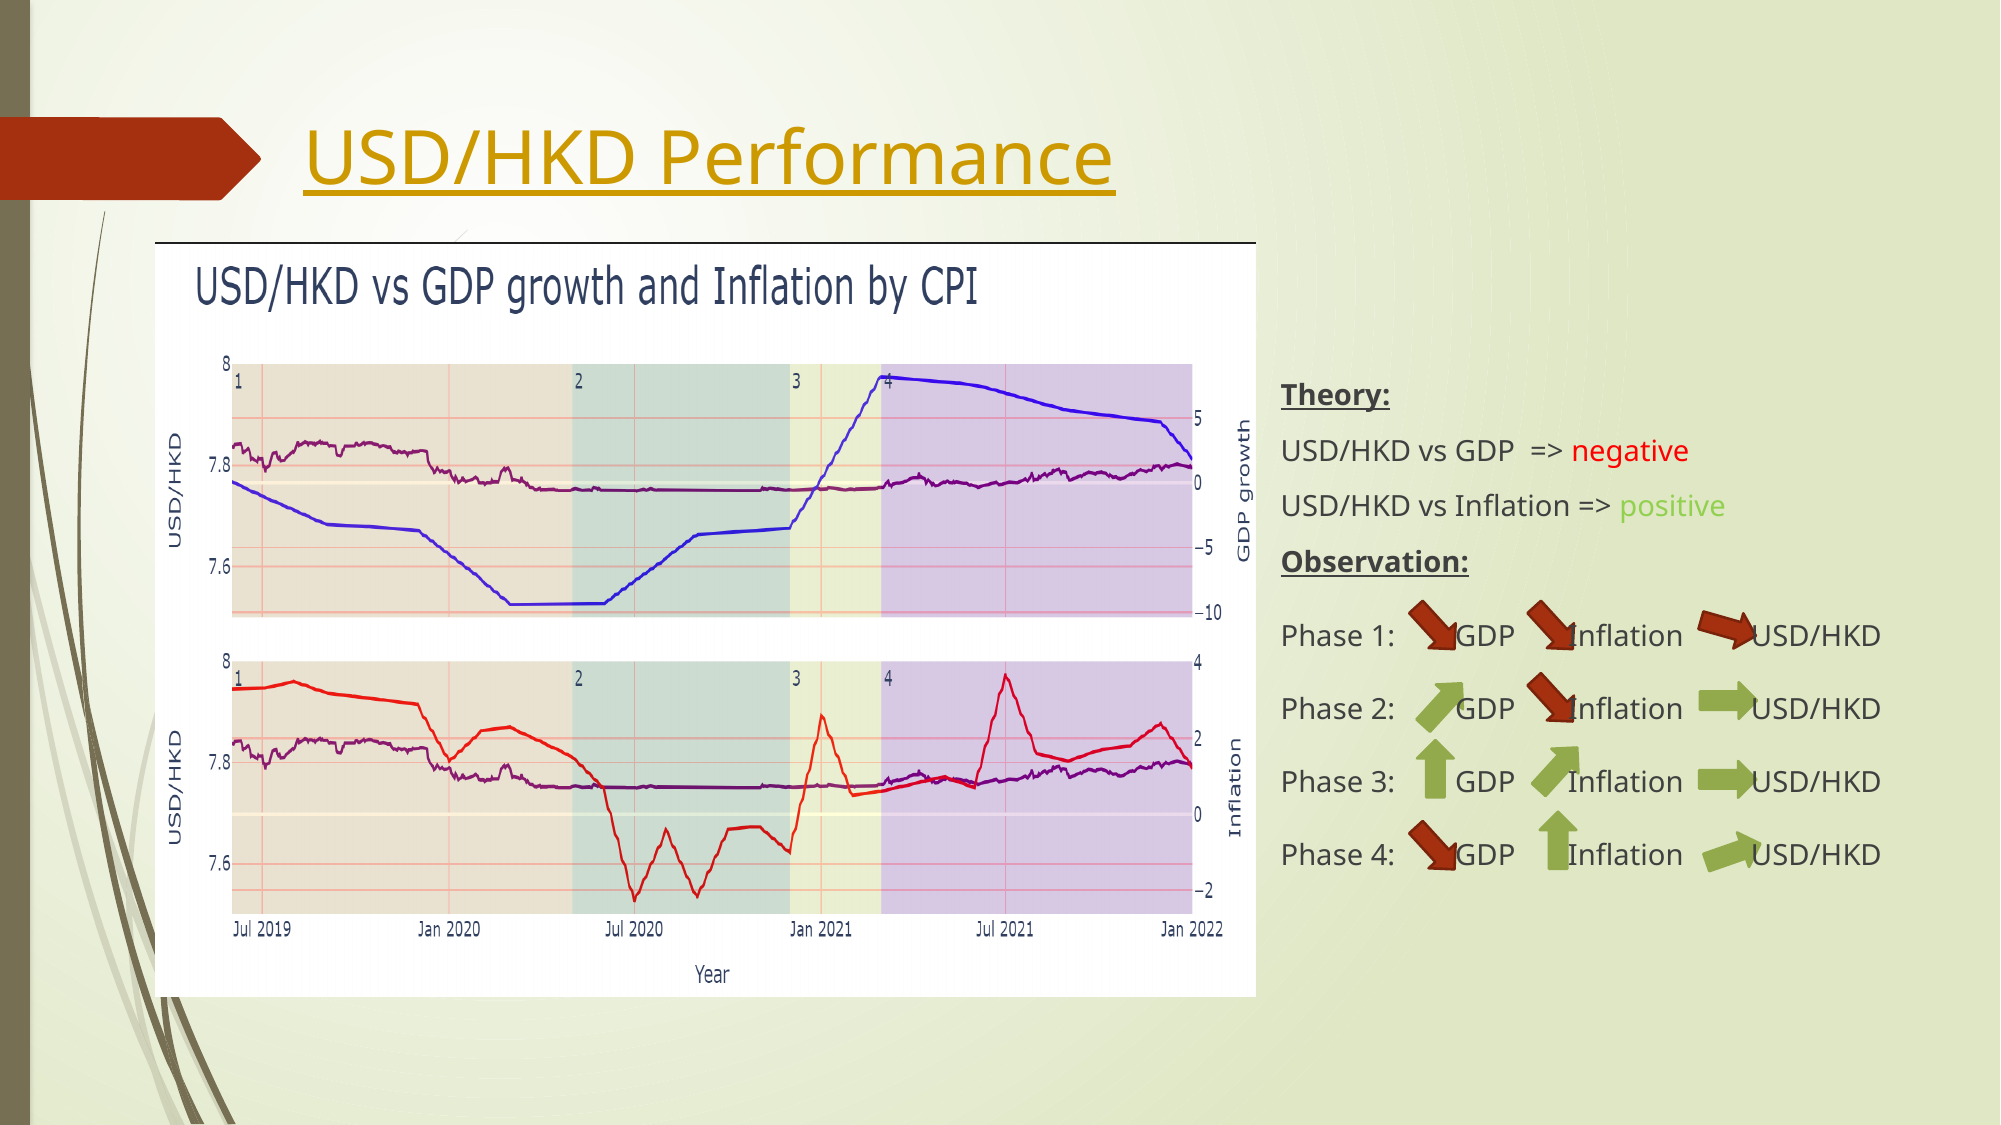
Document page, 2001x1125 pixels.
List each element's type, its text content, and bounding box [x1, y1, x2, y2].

text_box USD/HKD Performance [288, 102, 1767, 207]
picture [155, 242, 1256, 998]
text_box Theory: USD/HKD vs GDP => negative USD/HKD vs Inflation => positive Observation: Phase 1: GDP Inflation USD/HKD Phase 2: GDP Inflation USD/HKD Phase 3: GDP Inflation USD/HKD Phase 4: GDP Inflation USD/HKD [1265, 368, 1957, 903]
text_box [1260, 337, 1888, 958]
